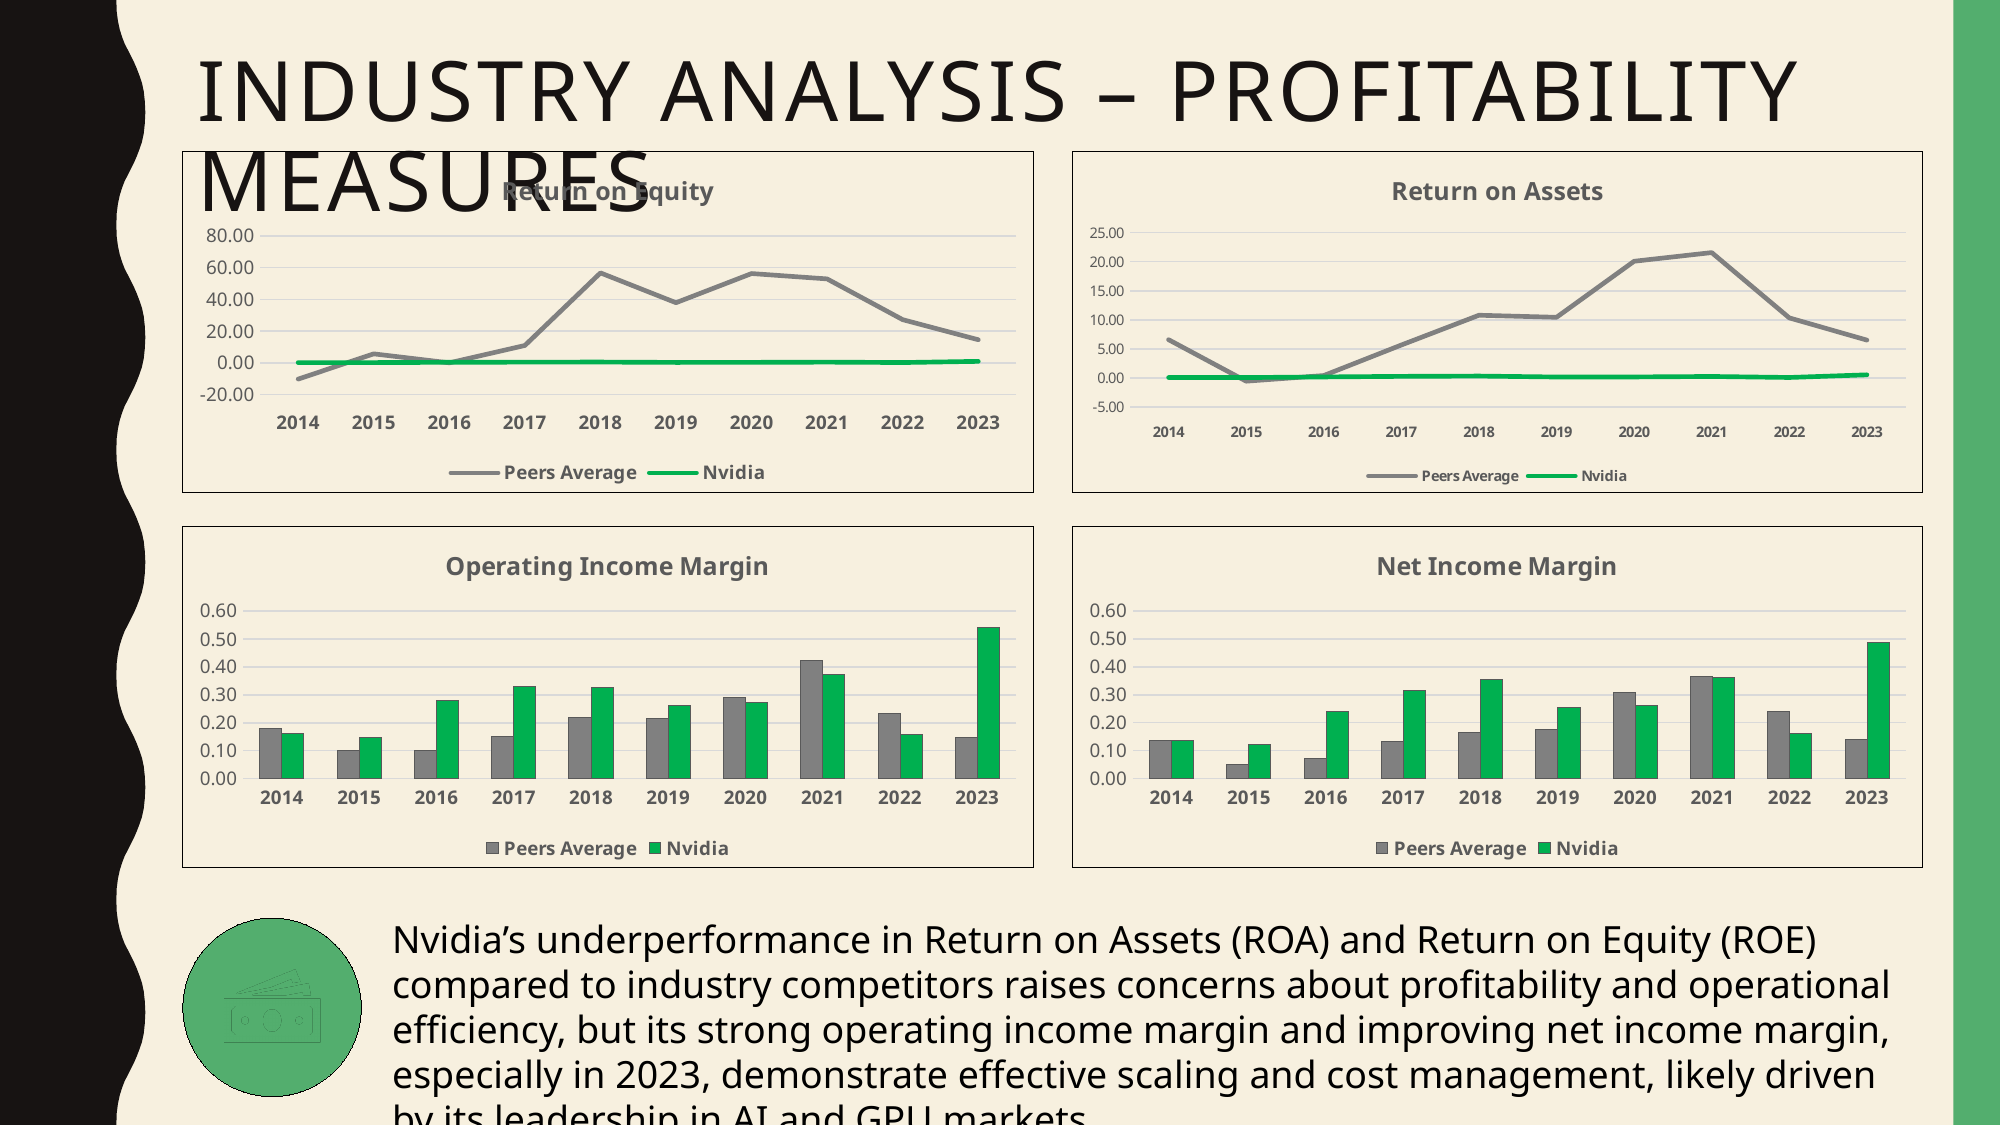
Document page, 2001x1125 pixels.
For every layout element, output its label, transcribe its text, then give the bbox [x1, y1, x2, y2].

text_box Nvidia’s underperformance in Return on Assets (ROA) and Return on Equity (ROE) compared to industry competitors raises concerns about profitability and operational efficiency, but its strong operating income margin and improving net income margin, especially in 2023, demonstrate effective scaling and cost management, likely driven by its leadership in AI and GPU markets. [377, 908, 1923, 1125]
chart [182, 526, 1034, 868]
chart [182, 151, 1034, 493]
title Industry Analysis – profitability measures [182, 41, 1952, 152]
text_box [182, 918, 362, 1097]
chart [1072, 151, 1923, 493]
chart [1072, 526, 1923, 868]
